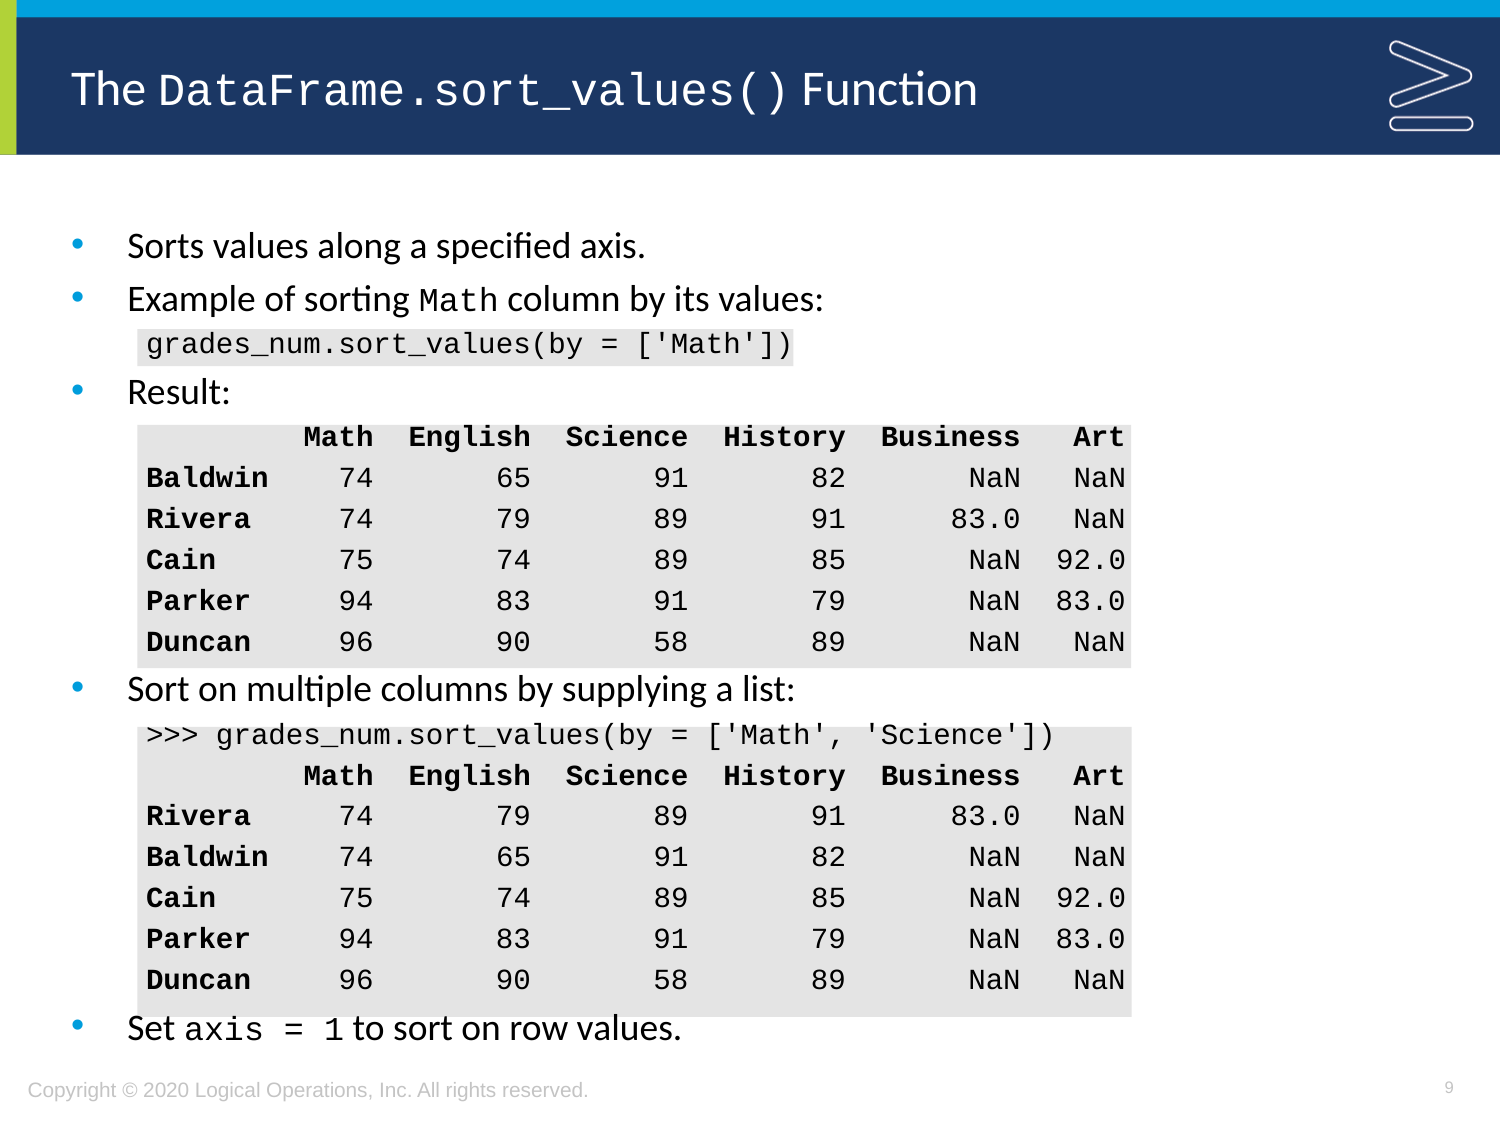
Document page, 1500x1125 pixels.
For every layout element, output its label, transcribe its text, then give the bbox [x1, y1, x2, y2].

picture [1350, 18, 1500, 155]
slide_number 9 [1118, 1057, 1469, 1118]
list Sorts values along a specified axis. Example of sorting Math column by its values: grades_num.sort_values(by = ['Math']) Result: Math English Science History Business Art Baldwin 74 65 91 82 NaN NaN Rivera 74 79 89 91 83.0 NaN Cain 75 74 89 85 NaN 92.0 Parker 94 83 91 79 NaN 83.0 Duncan 96 90 58 89 NaN NaN Sort on multiple columns by supplying a list: >>> grades_num.sort_values(by = ['Math', 'Science']) Math English Science History Business Art Rivera 74 79 89 91 83.0 NaN Baldwin 74 65 91 82 NaN NaN Cain 75 74 89 85 NaN 92.0 Parker 94 83 91 79 NaN 83.0 Duncan 96 90 58 89 NaN NaN Set axis = 1 to sort on row values. [56, 213, 1444, 1021]
title The DataFrame.sort_values() Function [56, 16, 1350, 155]
picture [0, 0, 56, 155]
